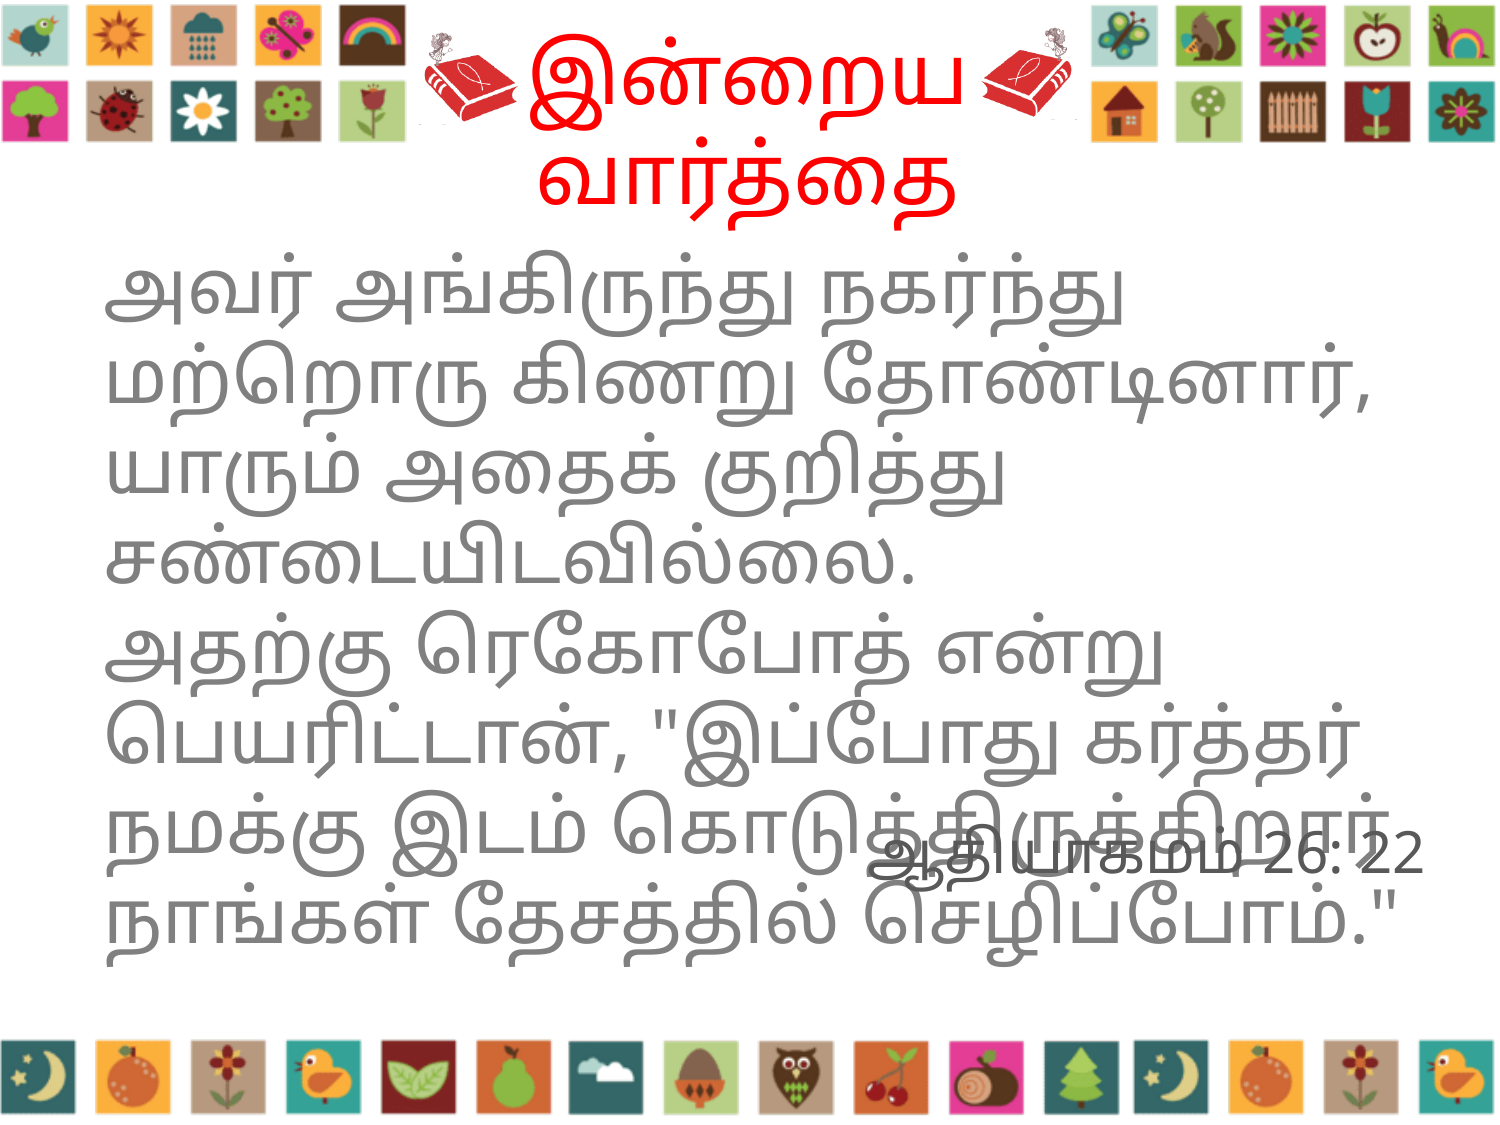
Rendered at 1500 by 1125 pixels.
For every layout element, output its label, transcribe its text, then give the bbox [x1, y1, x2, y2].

text_box அவர் அங்கிருந்து நகர்ந்து மற்றொரு கிணறு தோண்டினார், யாரும் அதைக் குறித்து சண்டையிடவில்லை. அதற்கு ரெகோபோத் என்று பெயரிட்டான், "இப்போது கர்த்தர் நமக்கு இடம் கொடுத்திருக்கிறார் நாங்கள் தேசத்தில் செழிப்போம்." [88, 231, 1436, 967]
picture [0, 3, 550, 150]
text_box ஆதியாகமம் 26: 22 [808, 807, 1441, 893]
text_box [0, 1028, 1500, 1118]
text_box இன்றைய வார்த்தை [414, 13, 1080, 229]
picture [950, 3, 1500, 150]
